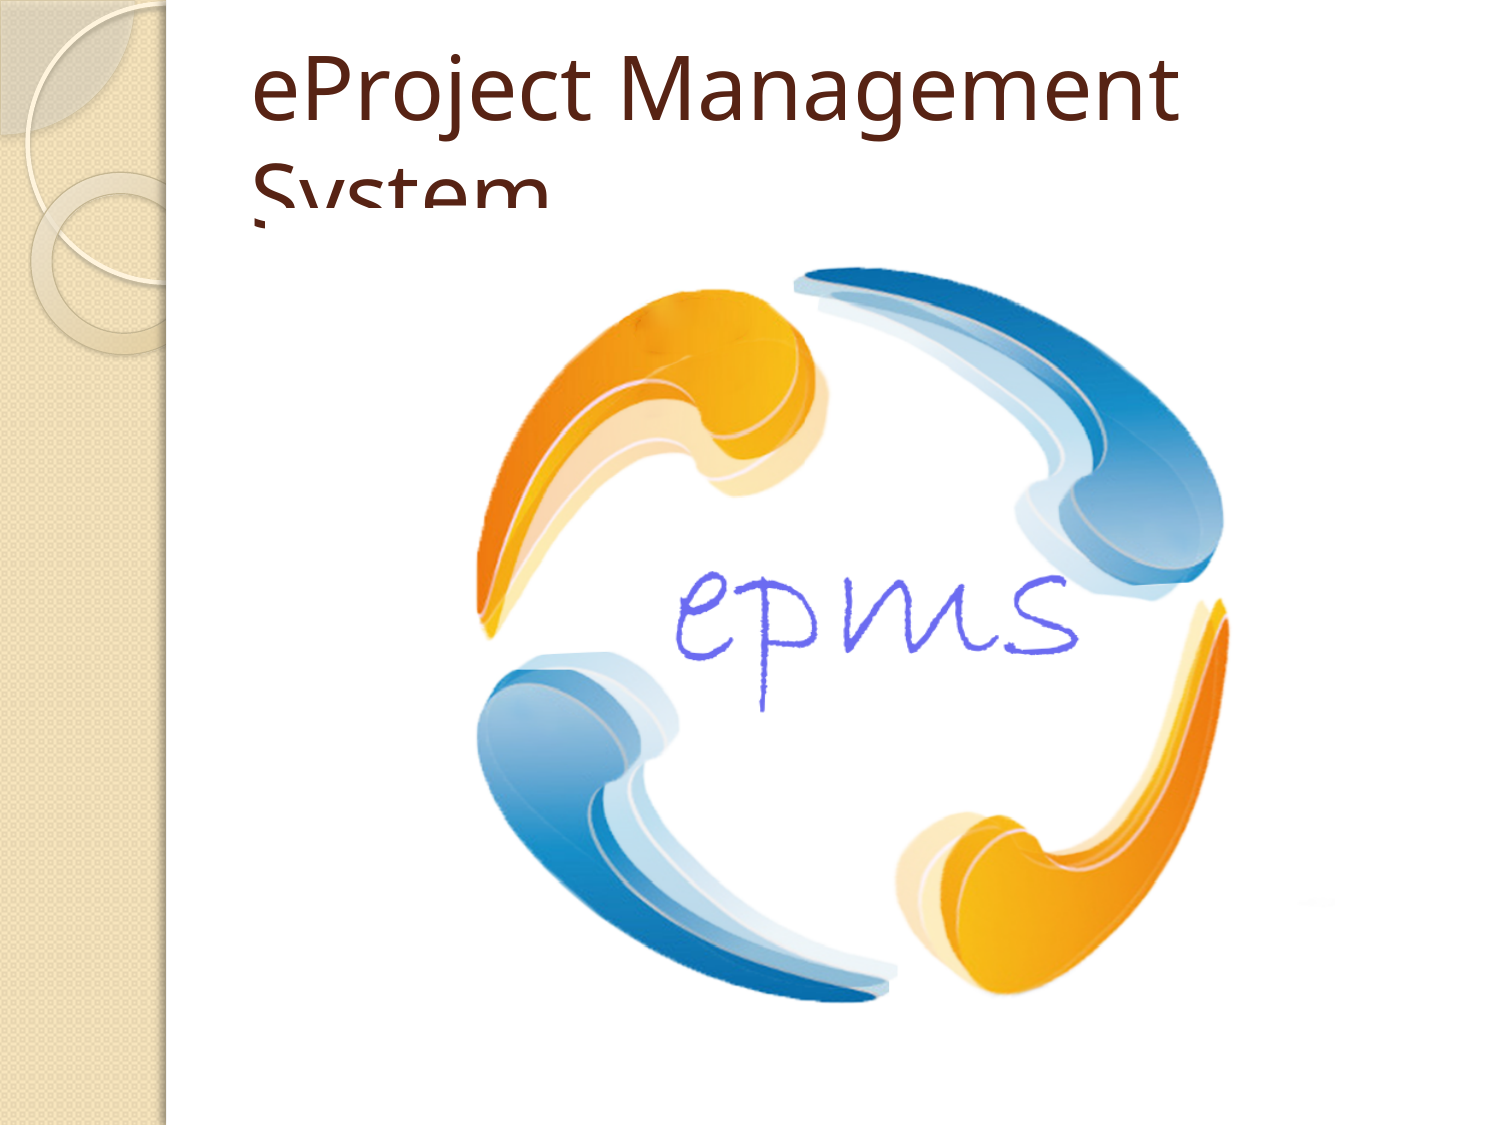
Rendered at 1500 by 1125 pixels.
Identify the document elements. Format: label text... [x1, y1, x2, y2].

title eProject Management System [235, 45, 1466, 233]
picture [265, 207, 1335, 1079]
